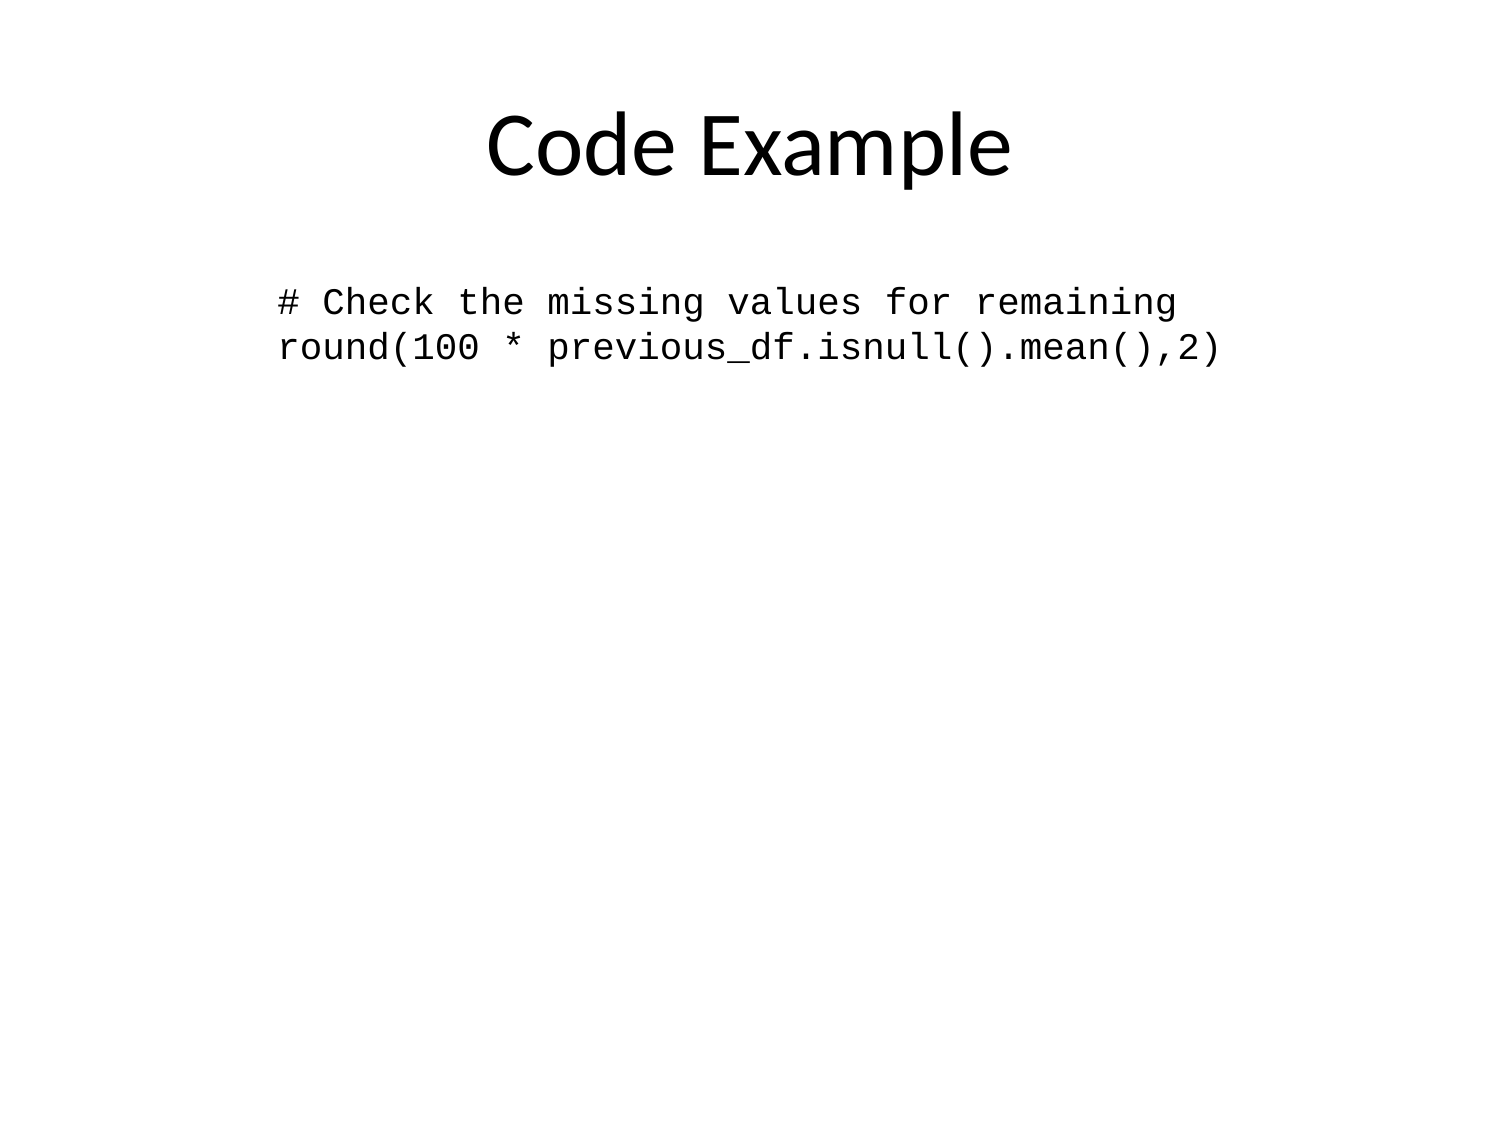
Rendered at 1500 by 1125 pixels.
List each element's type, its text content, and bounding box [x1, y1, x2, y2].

text_box # Check the missing values for remaining round(100 * previous_df.isnull().mean(),2) [262, 224, 1238, 375]
title Code Example [75, 45, 1425, 233]
